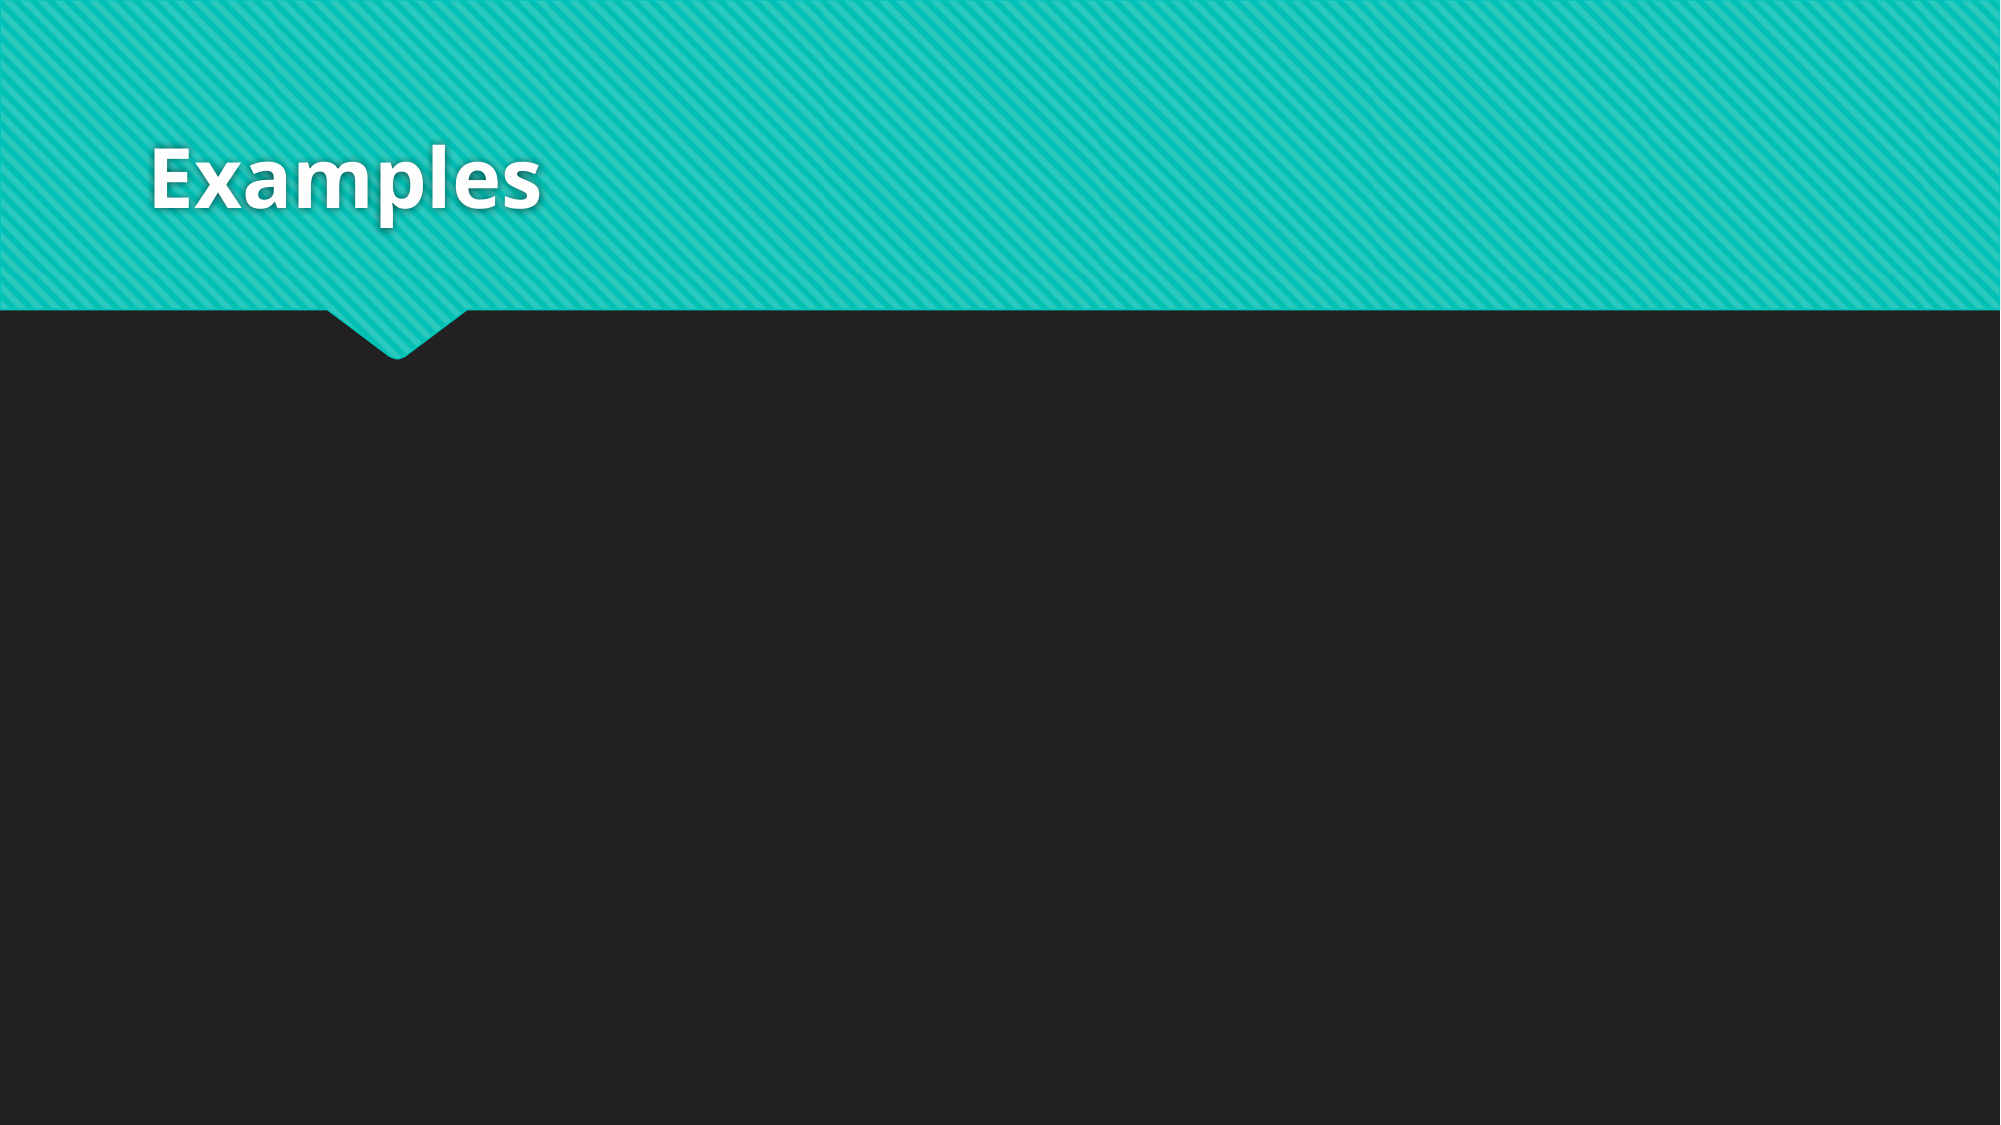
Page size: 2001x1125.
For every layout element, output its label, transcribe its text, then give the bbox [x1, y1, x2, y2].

title Examples [132, 73, 1868, 233]
